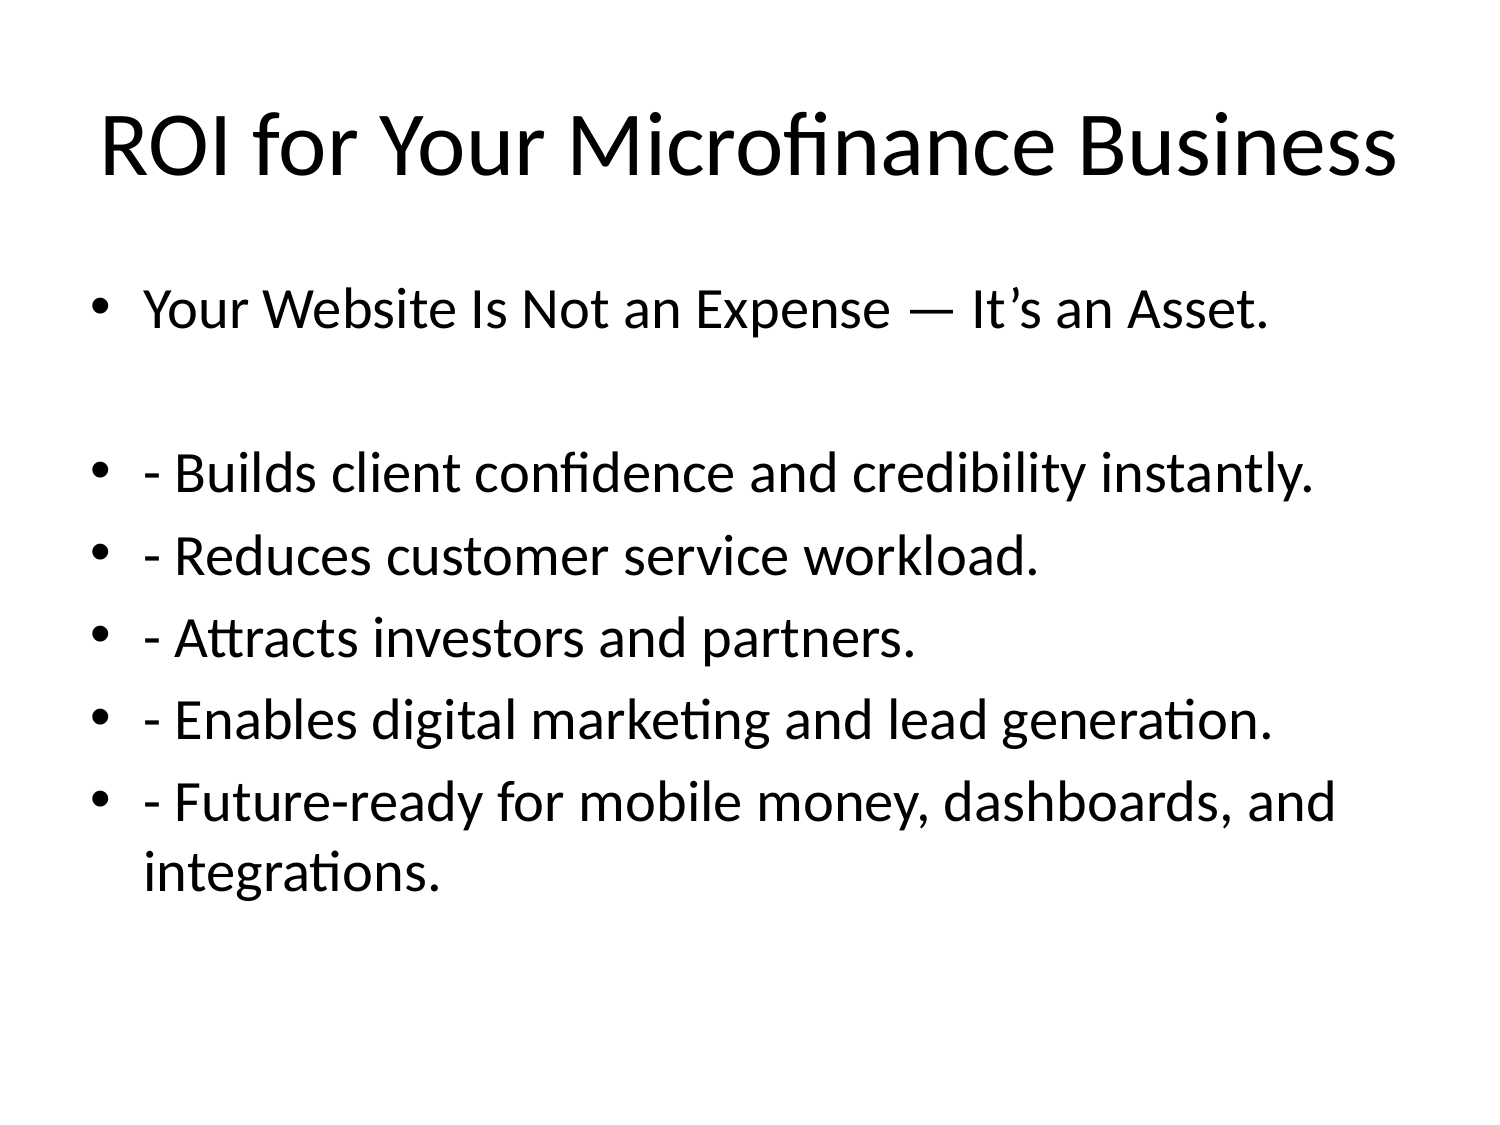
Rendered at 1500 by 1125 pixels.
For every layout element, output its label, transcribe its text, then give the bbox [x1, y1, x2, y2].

list Your Website Is Not an Expense — It’s an Asset. - Builds client confidence and credibility instantly. - Reduces customer service workload. - Attracts investors and partners. - Enables digital marketing and lead generation. - Future-ready for mobile money, dashboards, and integrations. [75, 262, 1425, 922]
title ROI for Your Microfinance Business [75, 45, 1425, 233]
